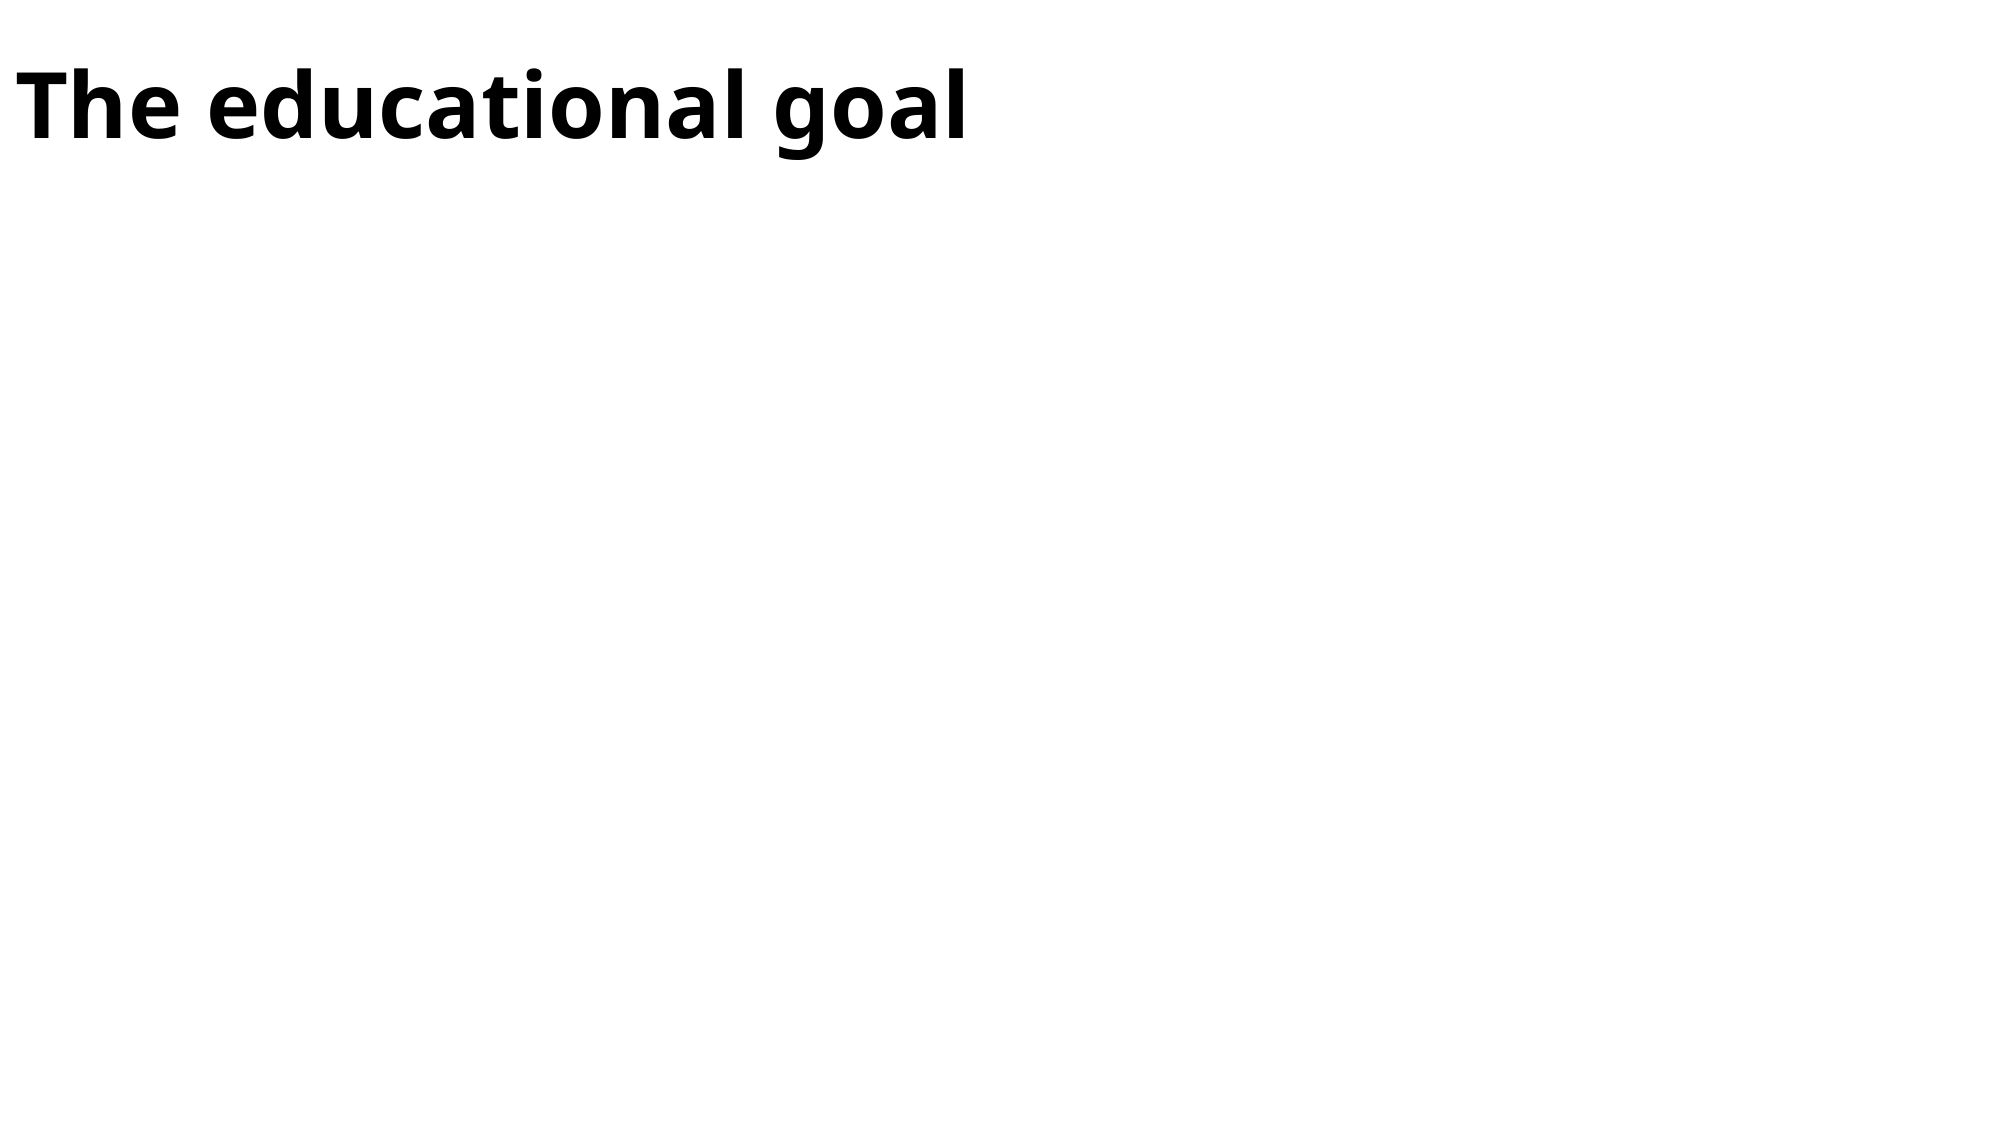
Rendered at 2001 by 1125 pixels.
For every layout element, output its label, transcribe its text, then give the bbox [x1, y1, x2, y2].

title The educational goal [0, 0, 1725, 218]
